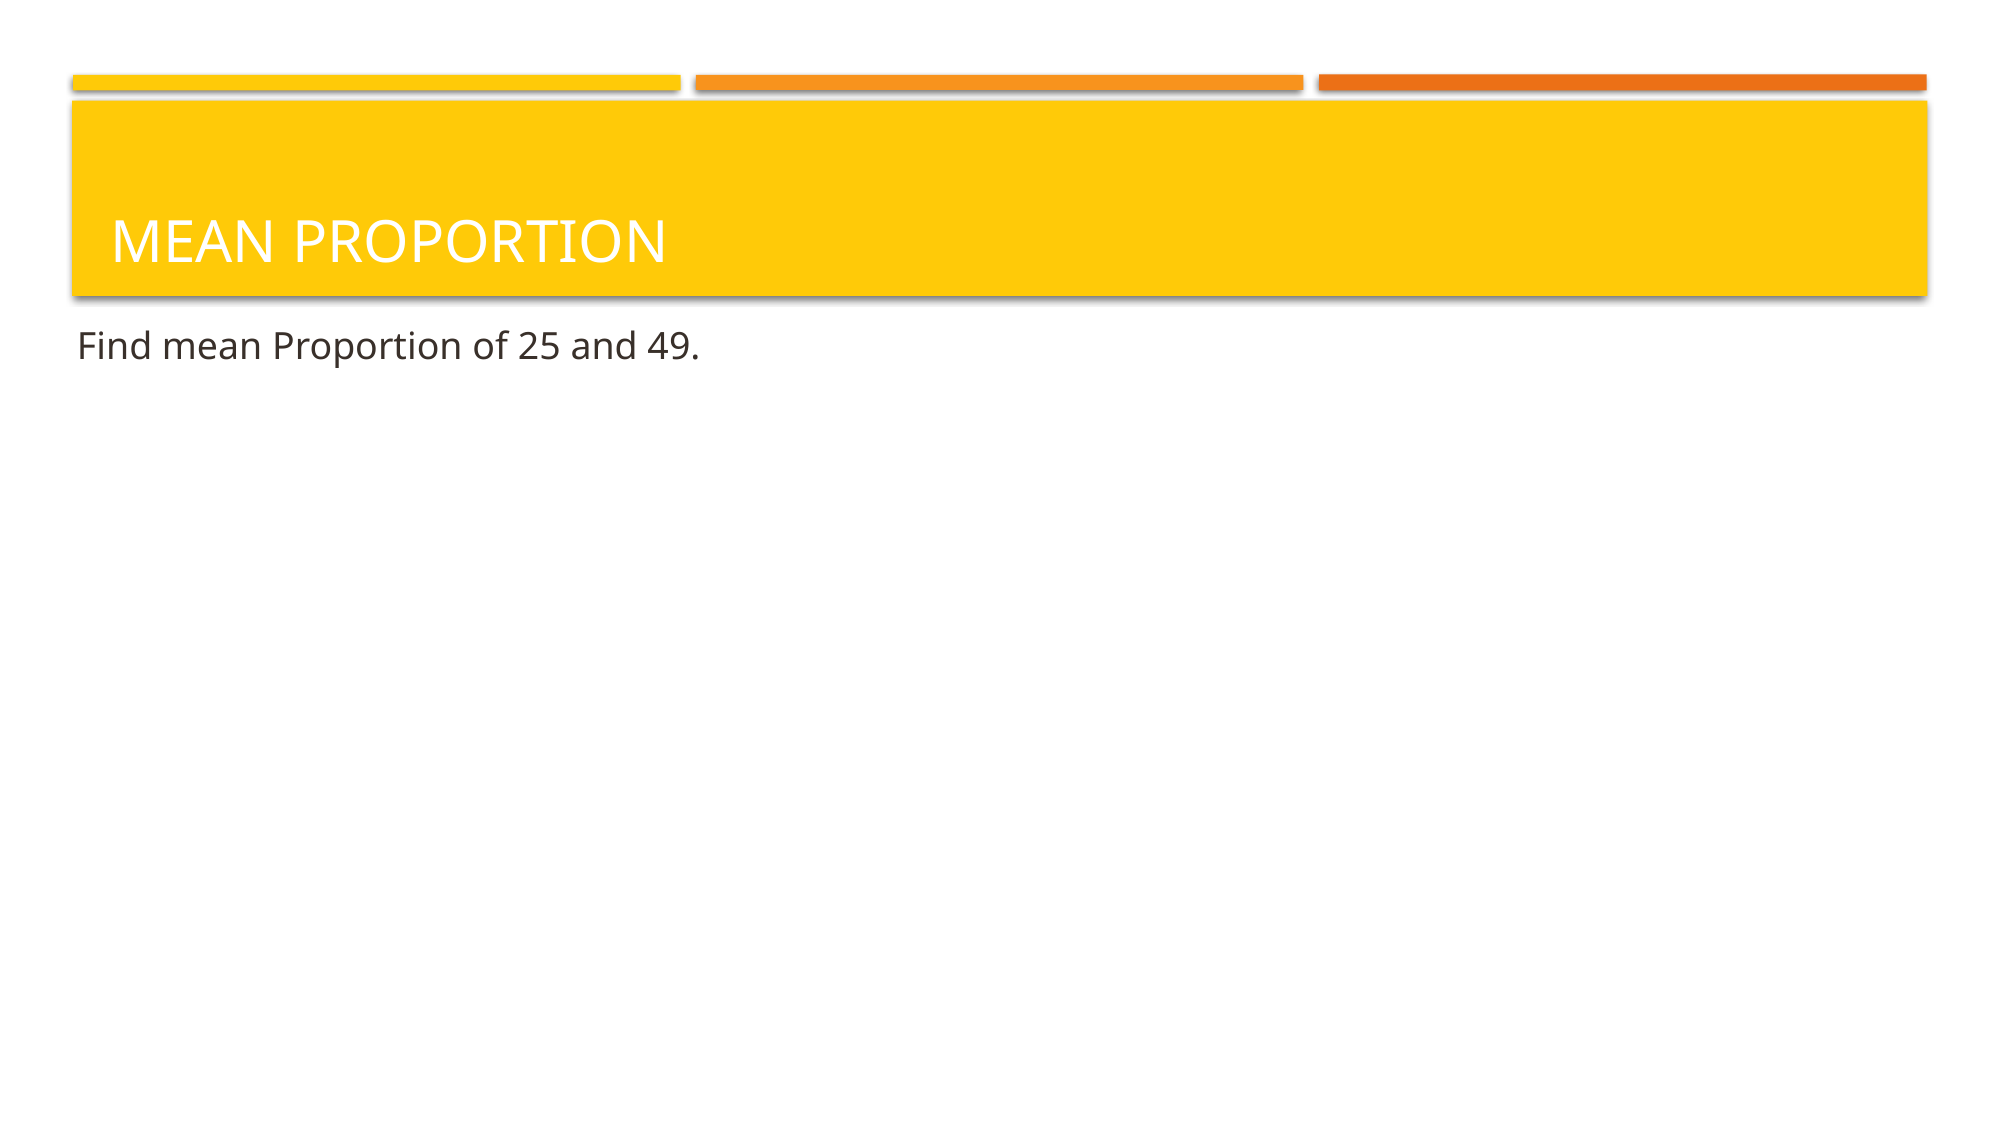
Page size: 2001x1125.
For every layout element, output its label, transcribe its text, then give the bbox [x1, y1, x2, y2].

list Find mean Proportion of 25 and 49. [61, 299, 1872, 391]
title Mean Proportion [95, 115, 1905, 282]
